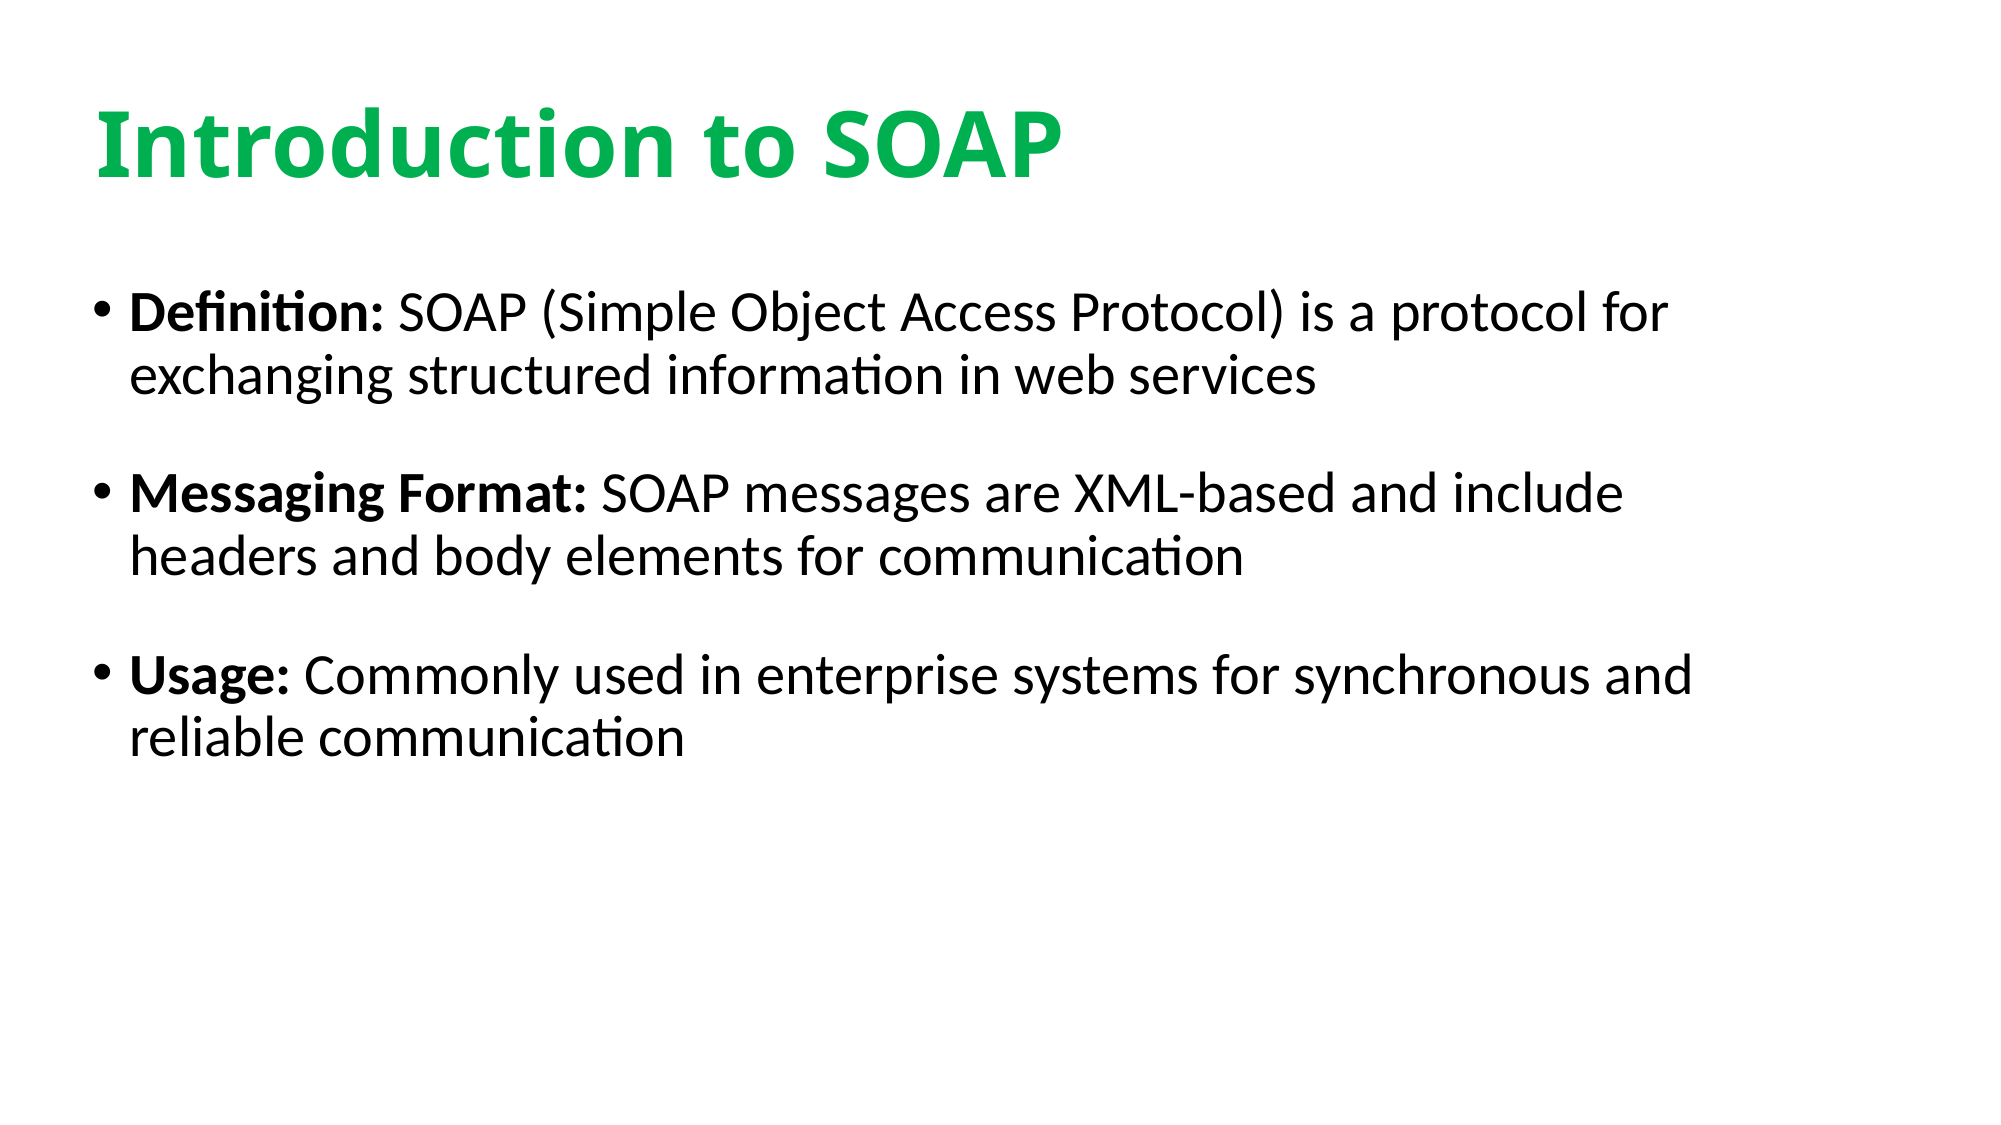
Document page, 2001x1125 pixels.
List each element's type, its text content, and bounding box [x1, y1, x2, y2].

text_box Usage: Commonly used in enterprise systems for synchronous and reliable communication [77, 636, 1802, 786]
title Introduction to SOAP [81, 81, 1242, 216]
text_box Messaging Format: SOAP messages are XML-based and include headers and body elements for communication [77, 455, 1802, 608]
list Definition: SOAP (Simple Object Access Protocol) is a protocol for exchanging structured information in web services [77, 273, 1803, 433]
